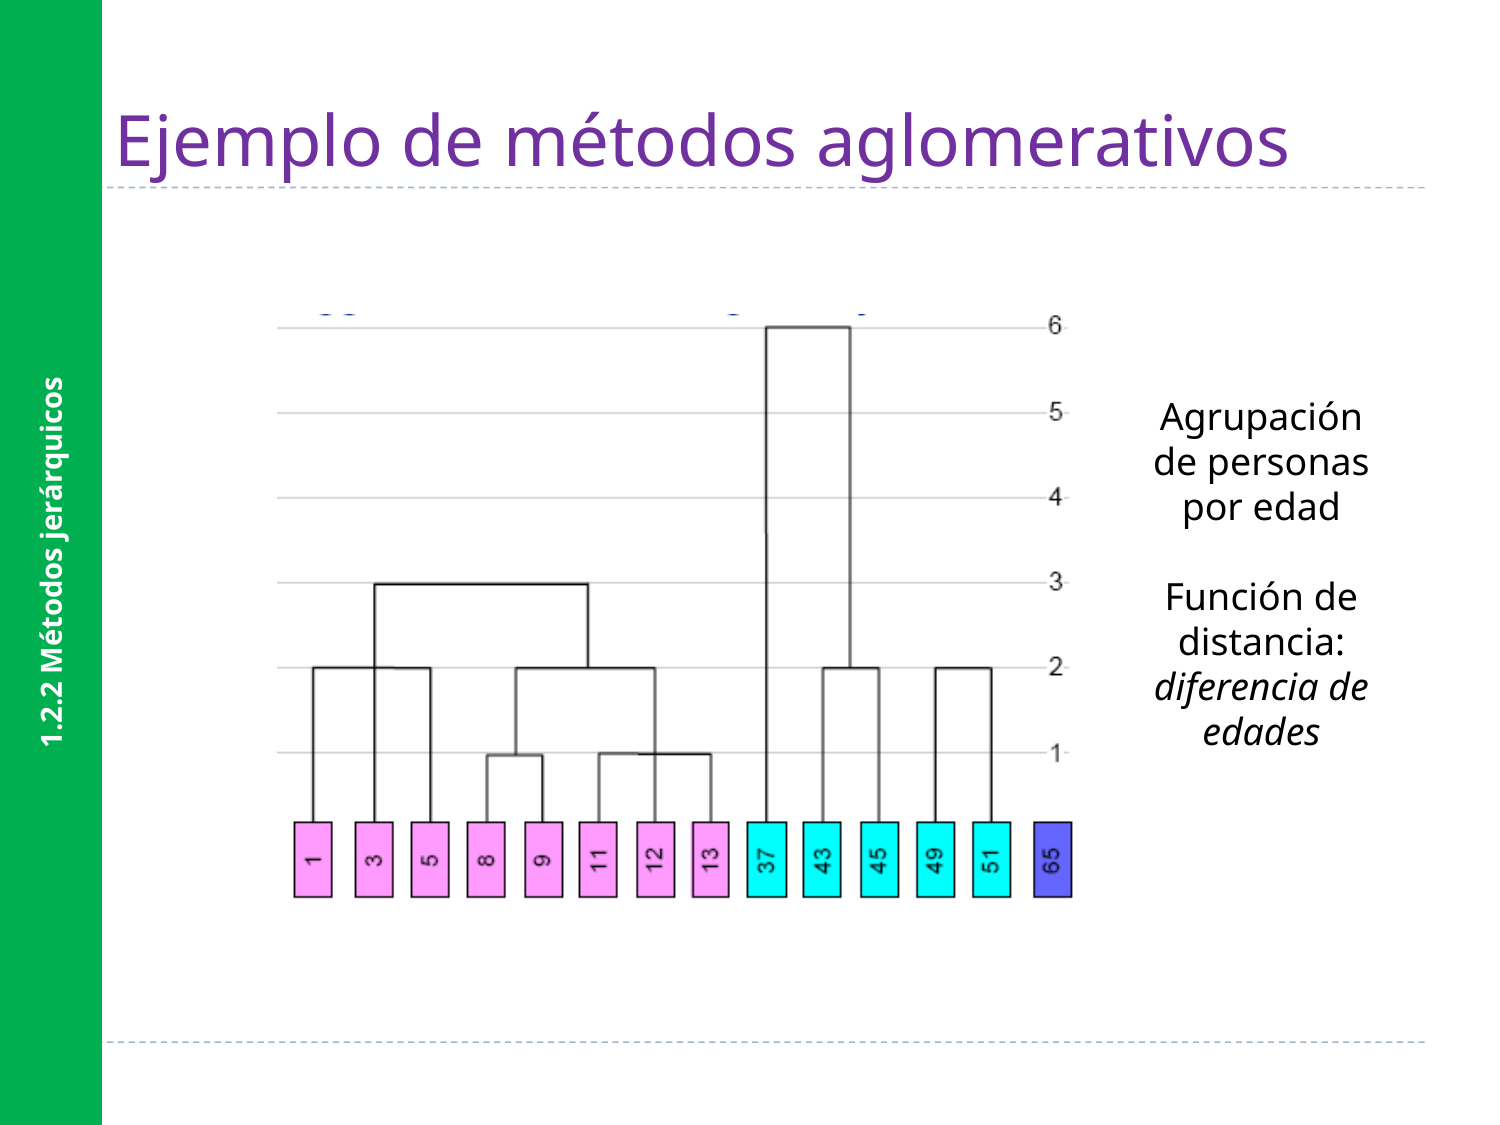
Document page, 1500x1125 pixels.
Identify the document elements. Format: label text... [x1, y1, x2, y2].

title Ejemplo de métodos aglomerativos [102, 24, 1425, 188]
text_box Agrupación de personas por edad Función de distancia: diferencia de edades [1138, 385, 1385, 760]
text_box 1.2.2 Métodos jerárquicos [0, 0, 102, 1125]
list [277, 314, 1094, 905]
